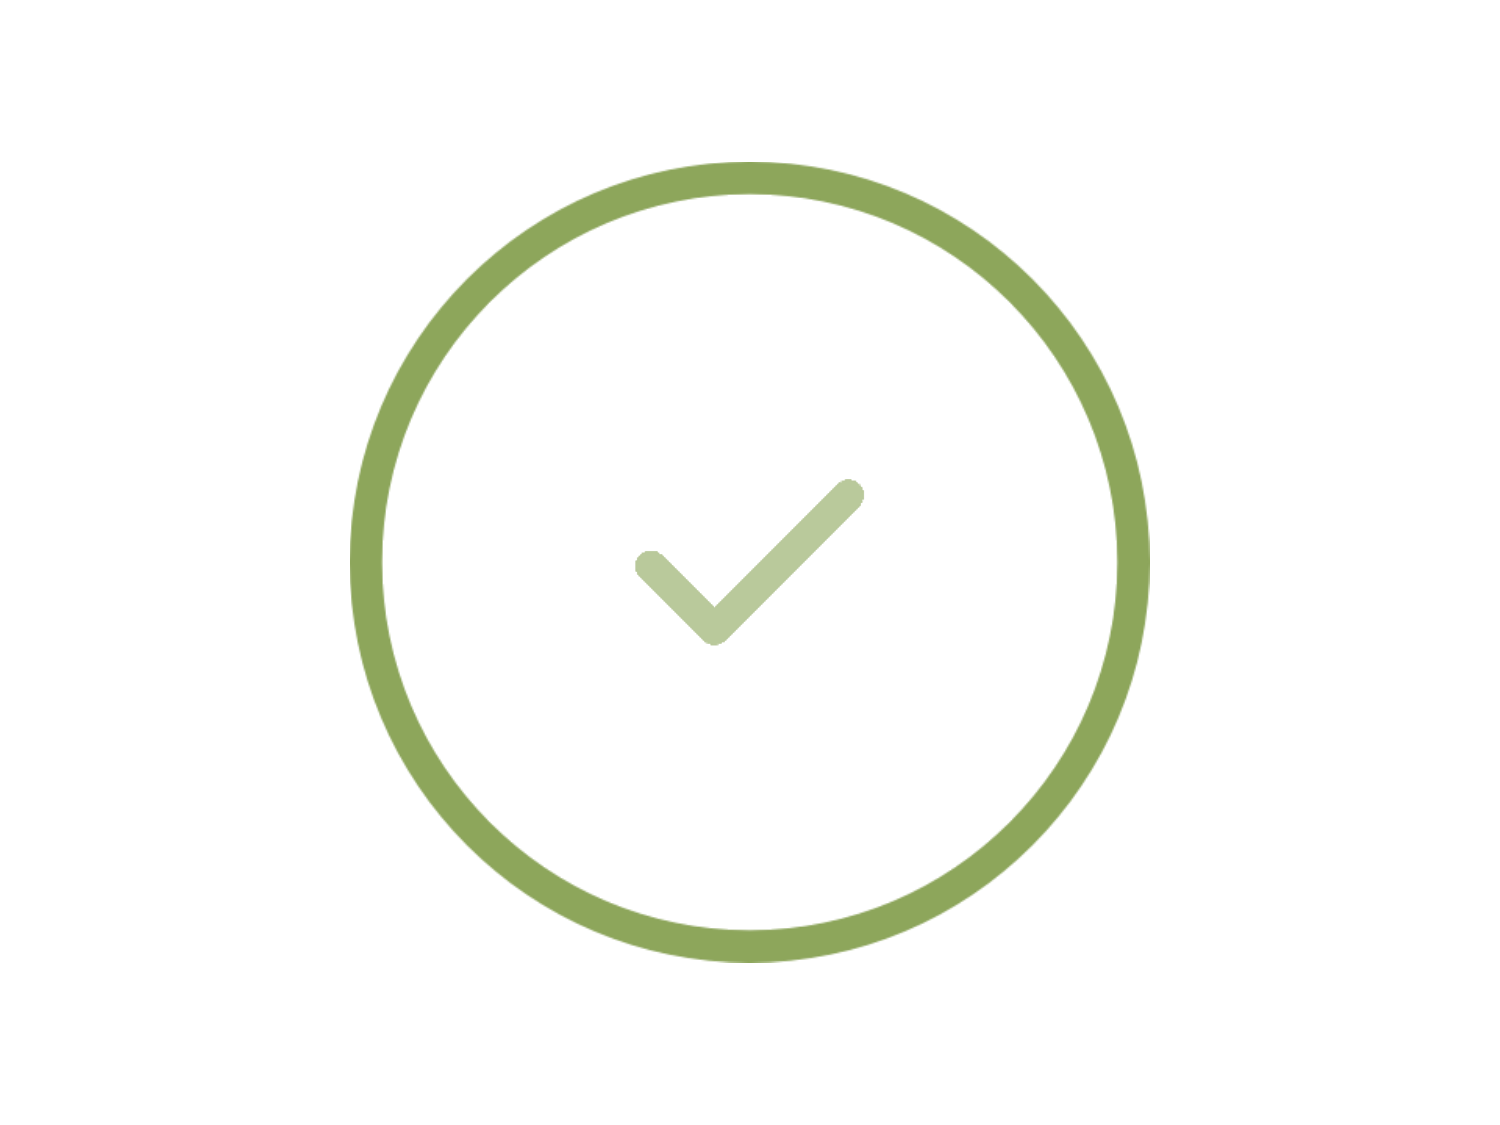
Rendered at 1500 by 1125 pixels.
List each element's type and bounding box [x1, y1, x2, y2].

picture [349, 162, 1151, 963]
